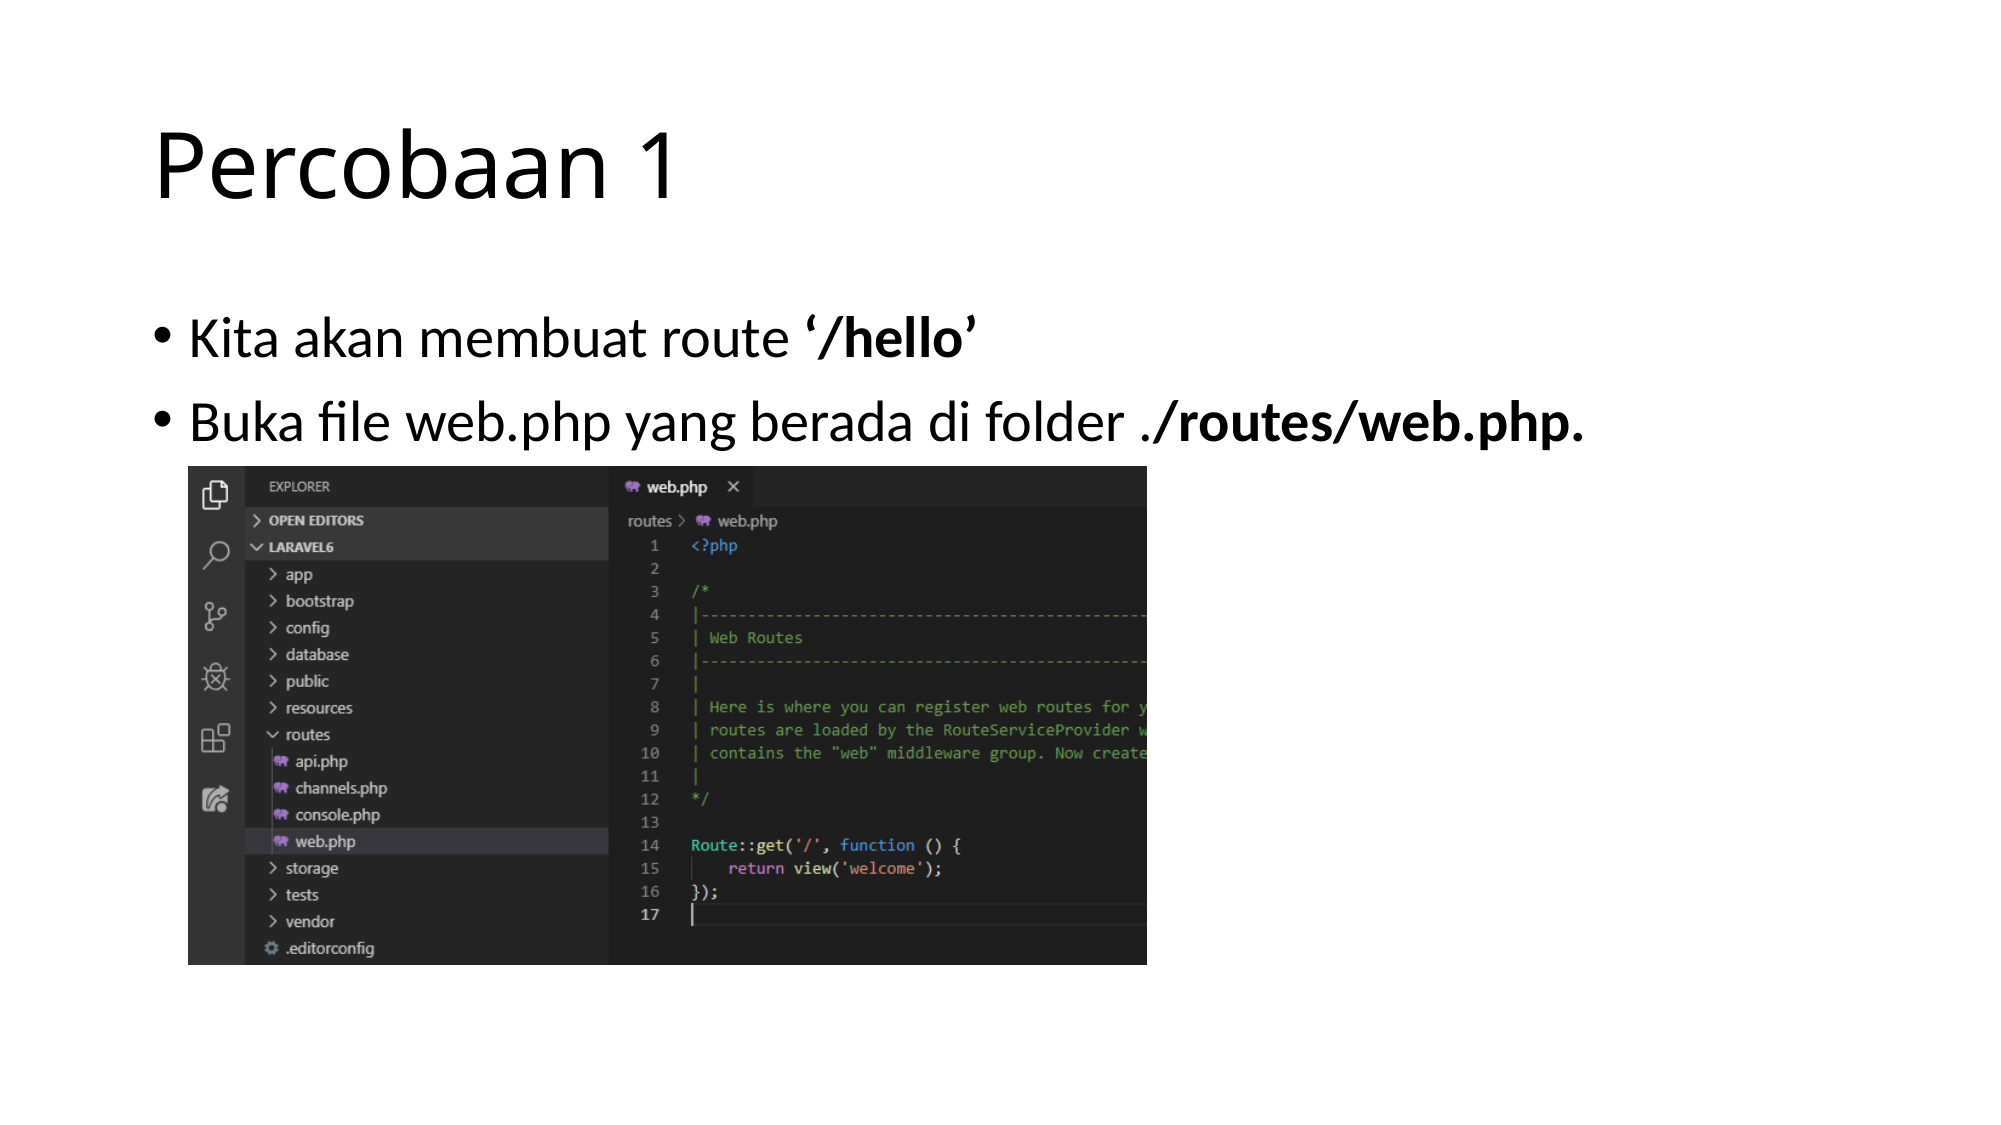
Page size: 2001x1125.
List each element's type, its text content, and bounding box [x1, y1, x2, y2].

title Percobaan 1 [137, 59, 1863, 278]
list Kita akan membuat route ‘/hello’ Buka file web.php yang berada di folder ./routes/web.php. [137, 299, 1863, 1014]
picture [187, 466, 1147, 965]
